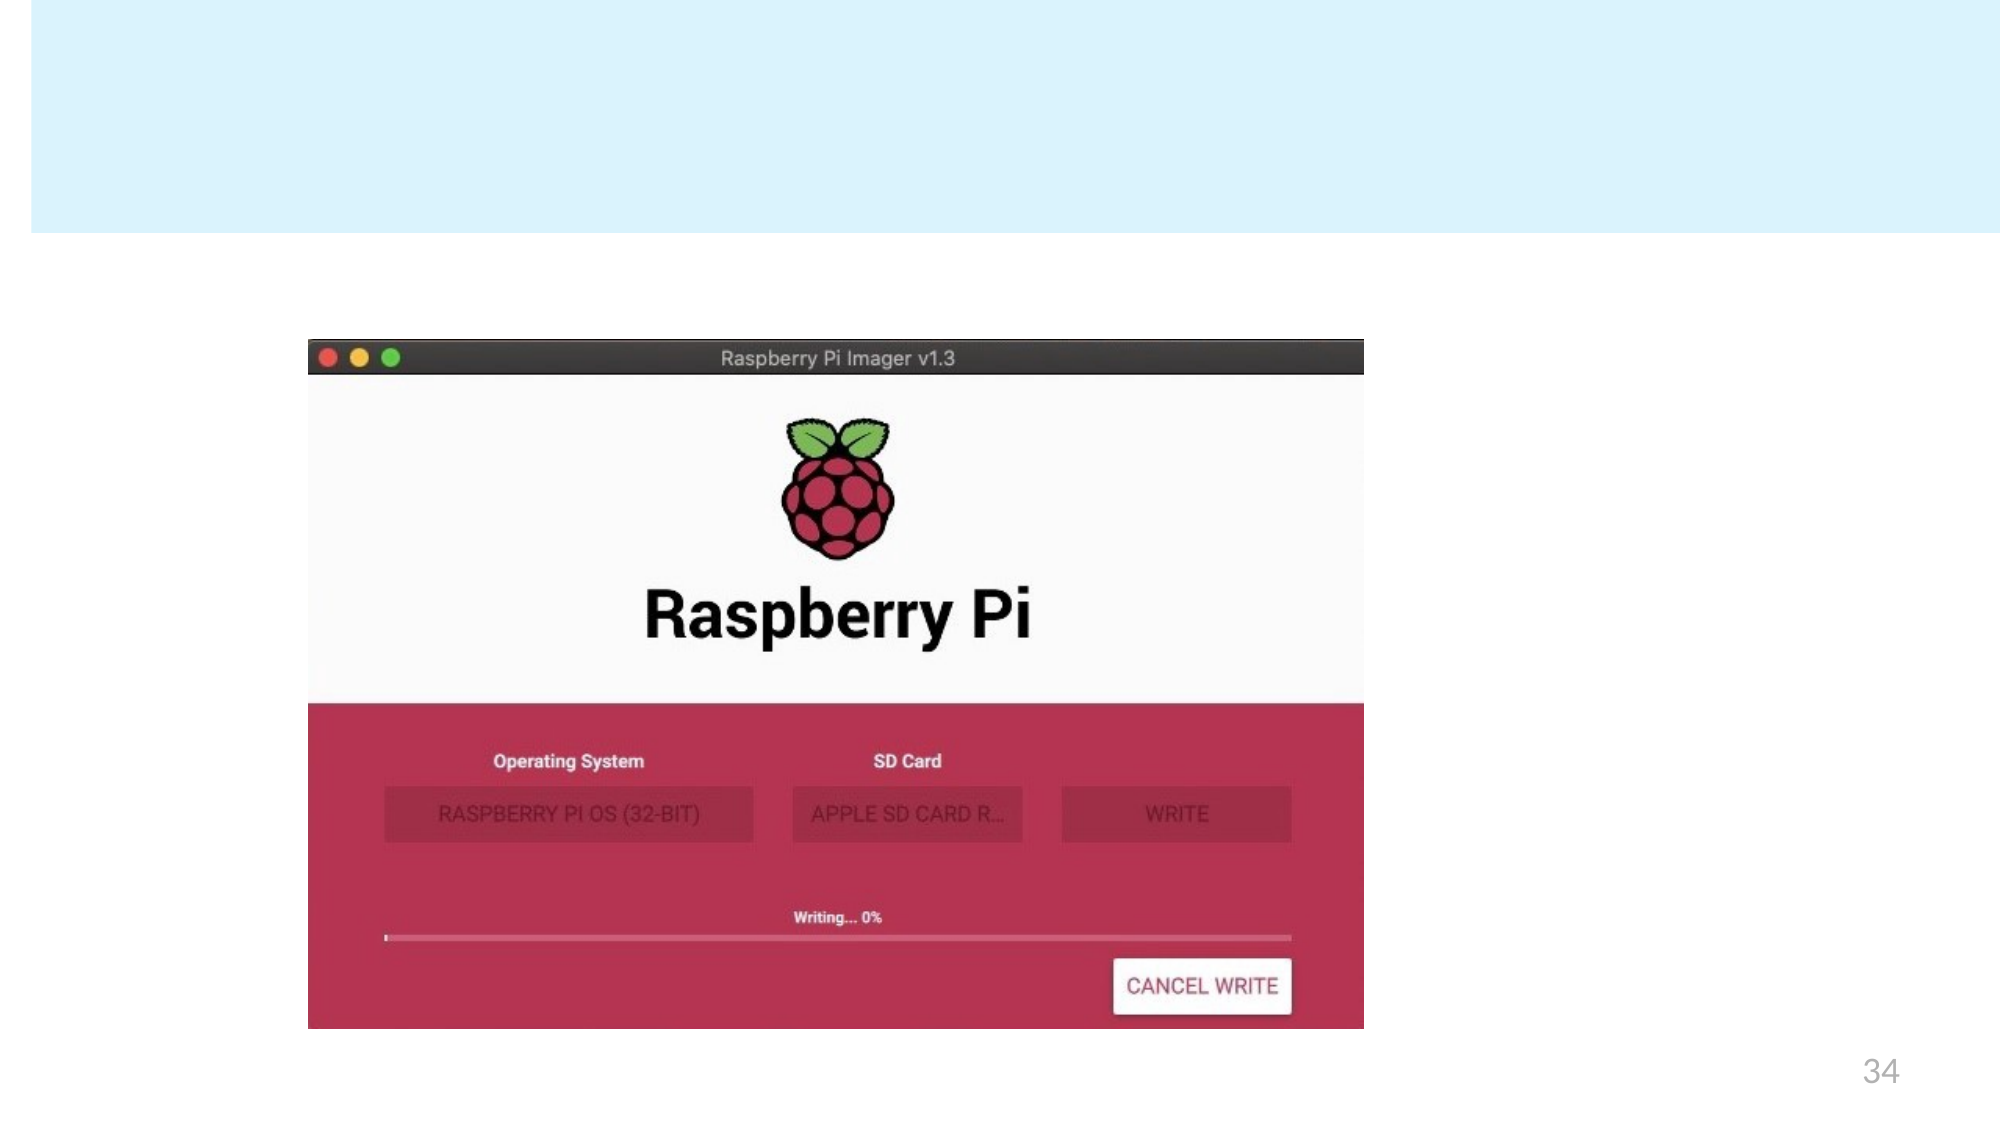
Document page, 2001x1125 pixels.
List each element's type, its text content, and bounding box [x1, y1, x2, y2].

slide_number 34 [1440, 1046, 1900, 1103]
picture [308, 339, 1364, 1030]
